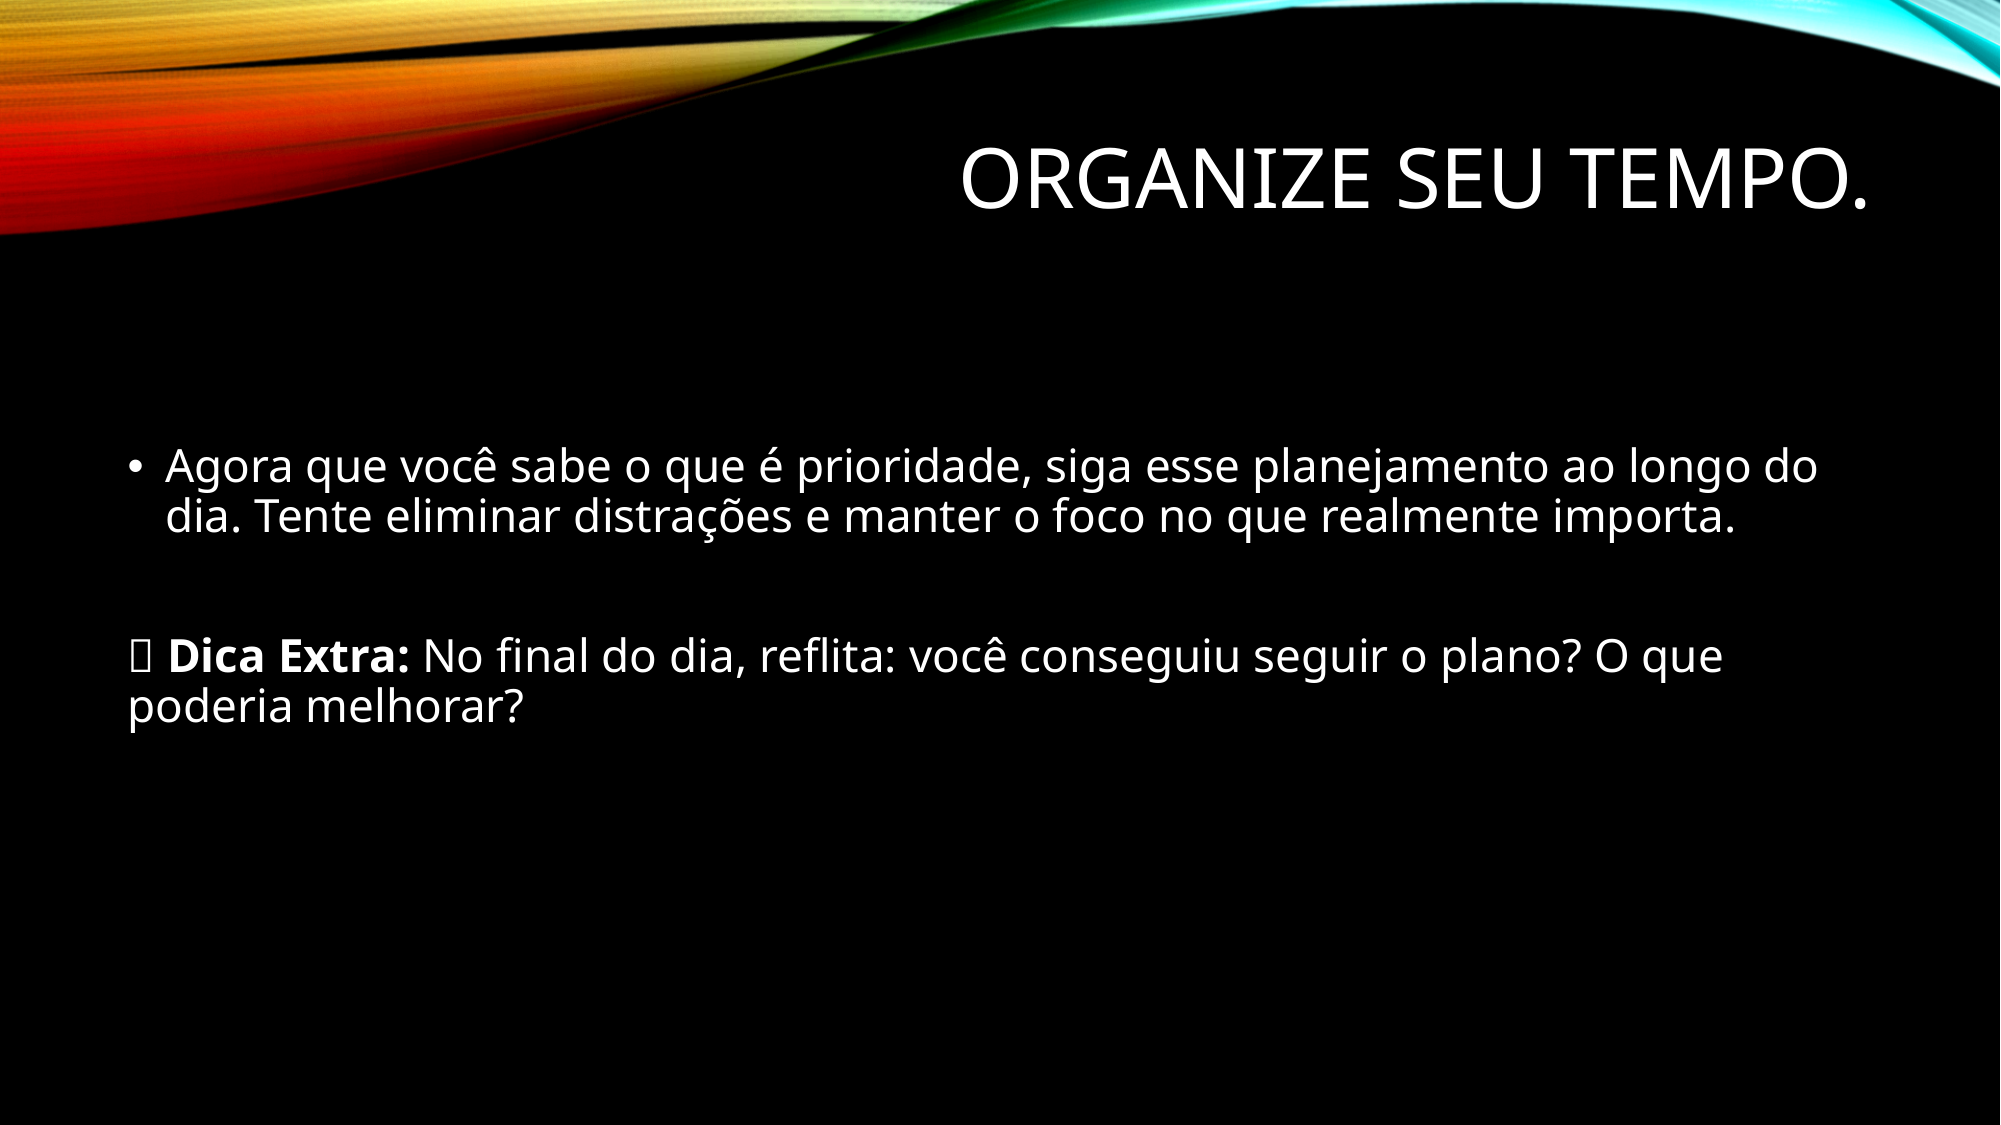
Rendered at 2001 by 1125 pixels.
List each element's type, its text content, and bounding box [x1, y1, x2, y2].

list Agora que você sabe o que é prioridade, siga esse planejamento ao longo do dia. Tente eliminar distrações e manter o foco no que realmente importa. 📌 Dica Extra: No final do dia, reflita: você conseguiu seguir o plano? O que poderia melhorar? [112, 360, 1888, 1021]
picture [0, 0, 2000, 237]
title Organize seu tempo. [474, 125, 1888, 338]
